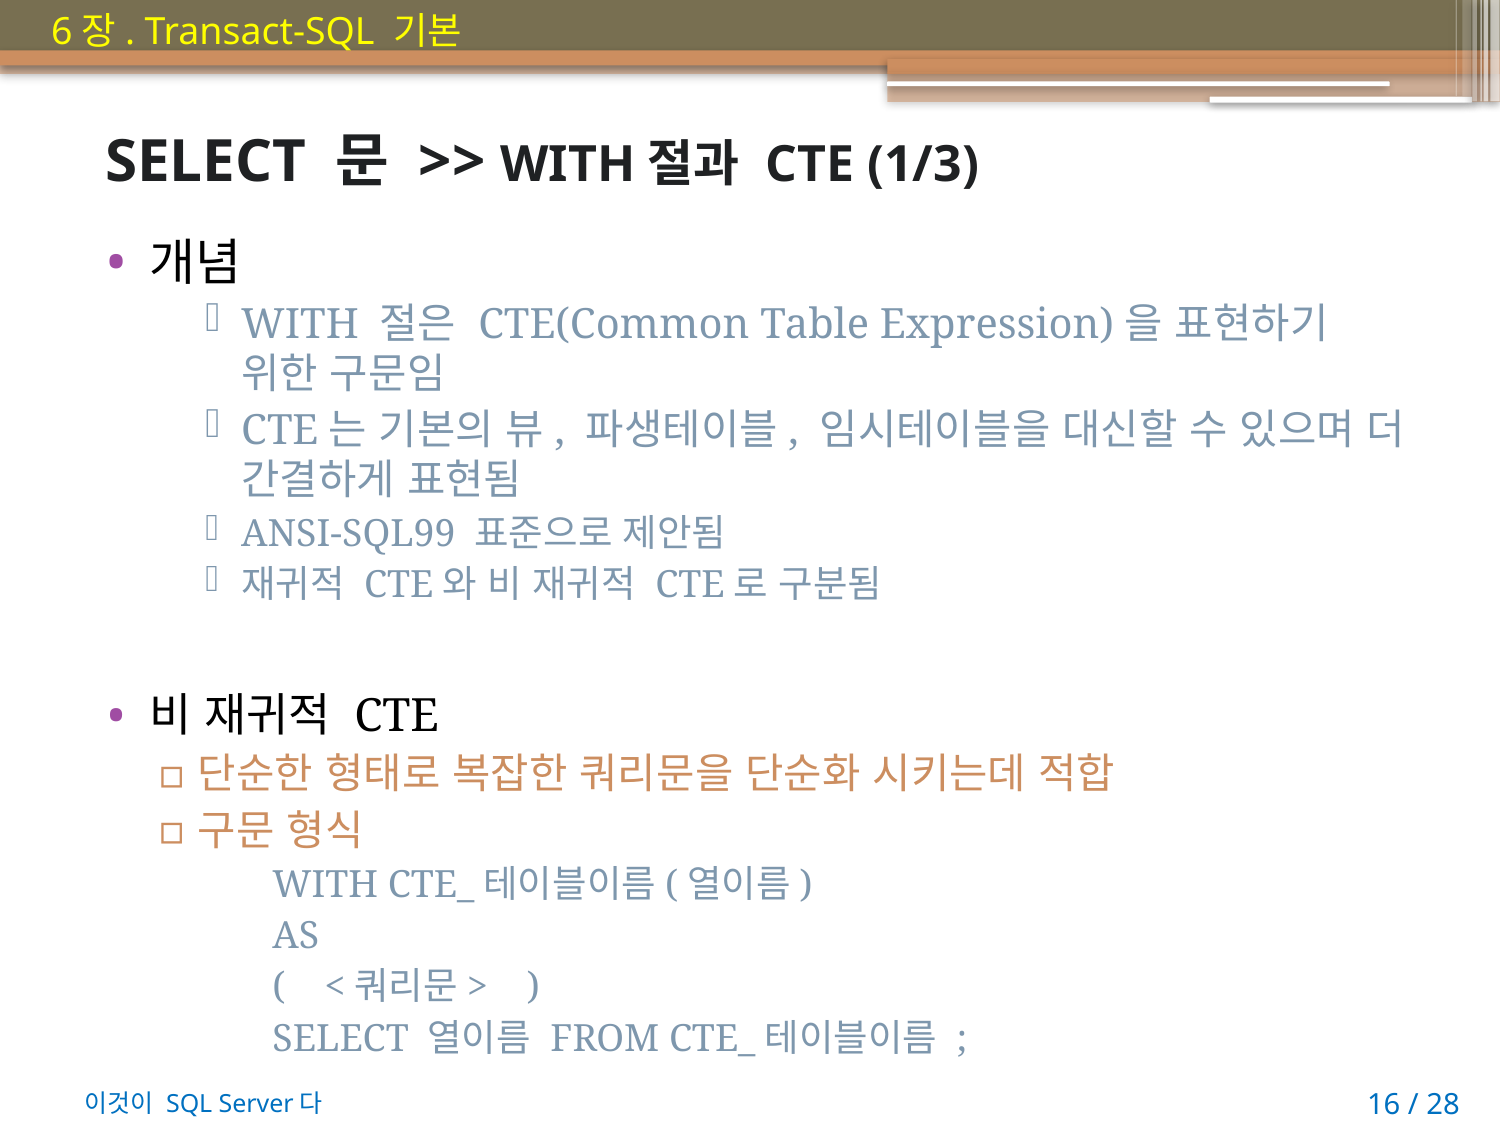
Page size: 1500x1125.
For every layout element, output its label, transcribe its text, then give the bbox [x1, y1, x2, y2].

list 개념 WITH 절은 CTE(Common Table Expression)을 표현하기 위한 구문임 CTE는 기본의 뷰, 파생테이블, 임시테이블을 대신할 수 있으며 더 간결하게 표현됨 ANSI-SQL99 표준으로 제안됨 재귀적 CTE와 비 재귀적 CTE로 구분됨 비 재귀적 CTE 단순한 형태로 복잡한 쿼리문을 단순화 시키는데 적합 구문 형식 WITH CTE_테이블이름(열이름) AS ( <쿼리문> ) SELECT 열이름 FROM CTE_테이블이름 ; [75, 222, 1425, 1067]
title SELECT 문 >> WITH절과 CTE (1/3) [75, 105, 1425, 211]
